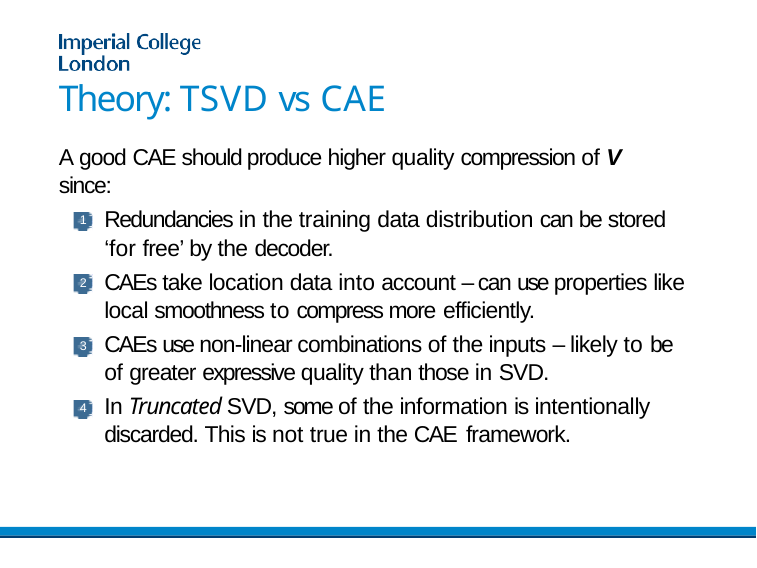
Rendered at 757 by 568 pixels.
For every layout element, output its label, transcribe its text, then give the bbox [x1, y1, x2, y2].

text_box [73, 212, 93, 231]
text_box 2 [77, 272, 89, 290]
text_box 4 [77, 398, 89, 416]
text_box [73, 274, 93, 294]
text_box A good CAE should produce higher quality compression of V since: [56, 140, 641, 199]
title Theory: TSVD vs CAE [56, 73, 388, 140]
text_box 1 [77, 210, 89, 228]
text_box [73, 400, 93, 419]
text_box 3 [77, 335, 89, 353]
text_box [0, 526, 756, 535]
text_box [73, 337, 93, 357]
picture [59, 33, 201, 71]
text_box Redundancies in the training data distribution can be stored ‘for free’ by the decoder. CAEs take location data into account – can use properties like local smoothness to compress more efficiently. CAEs use non-linear combinations of the inputs – likely to be of greater expressive quality than those in SVD. In Truncated SVD, some of the information is intentionally discarded. This is not true in the CAE framework. [102, 203, 699, 448]
